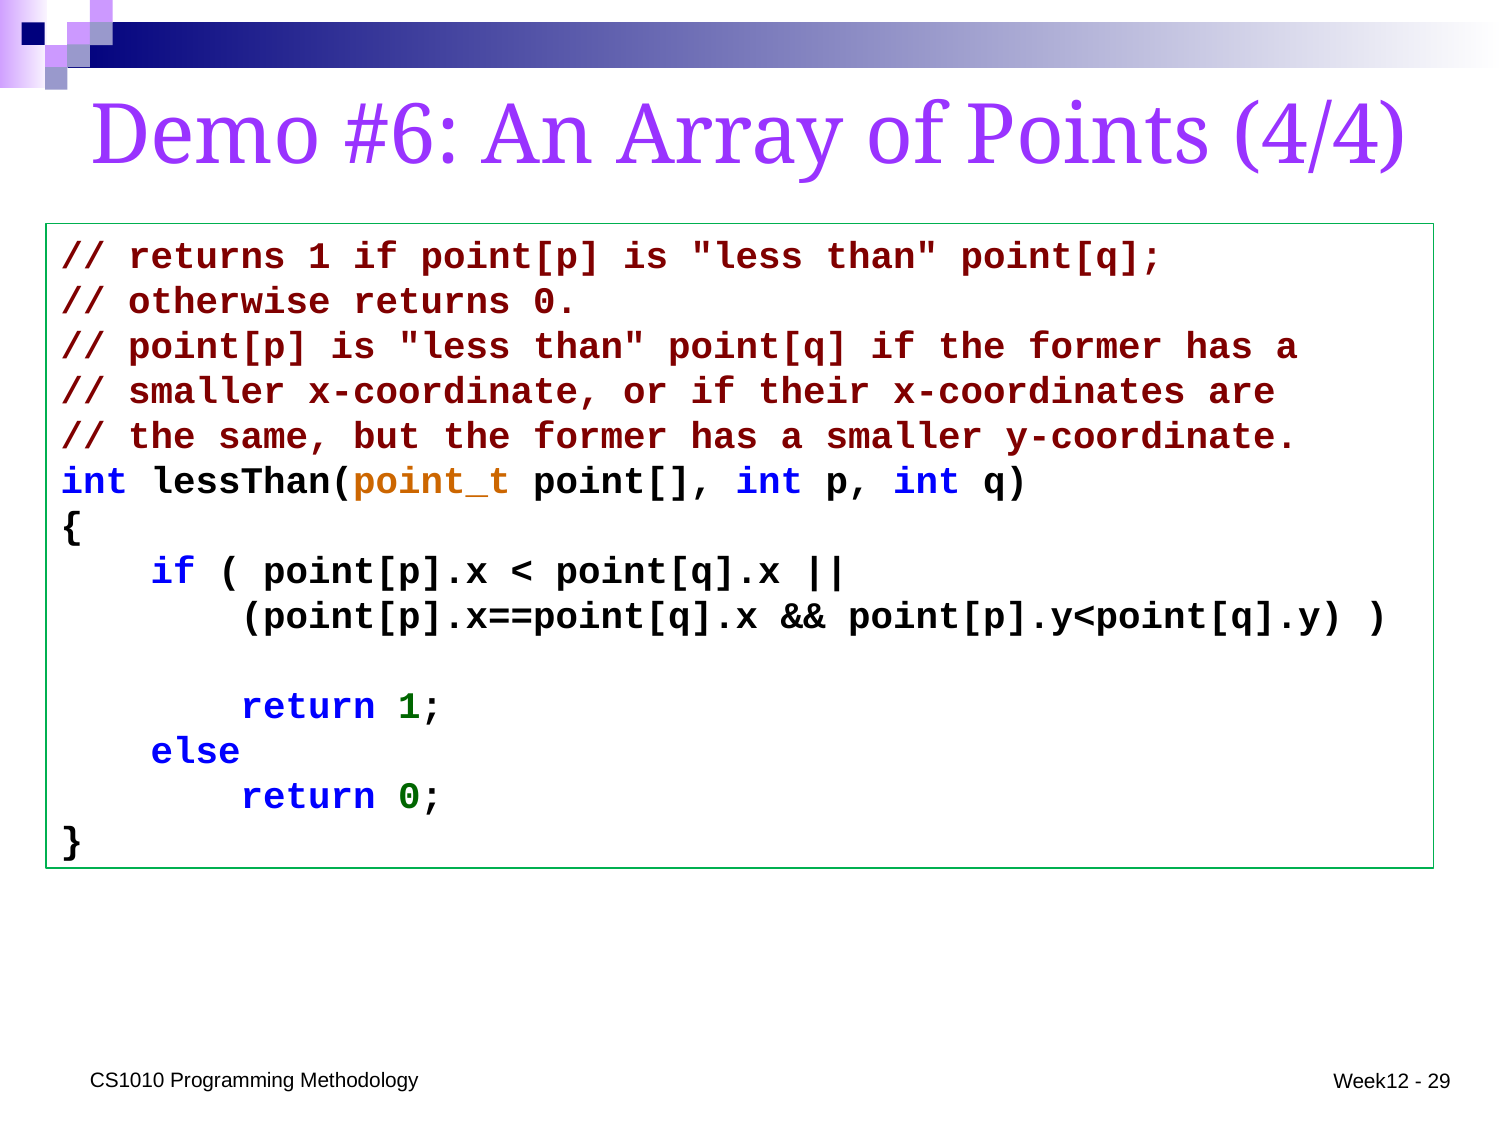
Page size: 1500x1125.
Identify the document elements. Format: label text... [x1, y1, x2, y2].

text_box // returns 1 if point[p] is "less than" point[q]; // otherwise returns 0. // point[p] is "less than" point[q] if the former has a // smaller x-coordinate, or if their x-coordinates are // the same, but the former has a smaller y-coordinate. int lessThan(point_t point[], int p, int q) { if ( point[p].x < point[q].x || (point[p].x==point[q].x && point[p].y<point[q].y) ) return 1; else return 0; } [44, 221, 1436, 870]
title Demo #6: An Array of Points (4/4) [74, 63, 1426, 197]
footer CS1010 Programming Methodology [75, 1059, 438, 1125]
text_box Week12 - 29 [1247, 1060, 1466, 1100]
